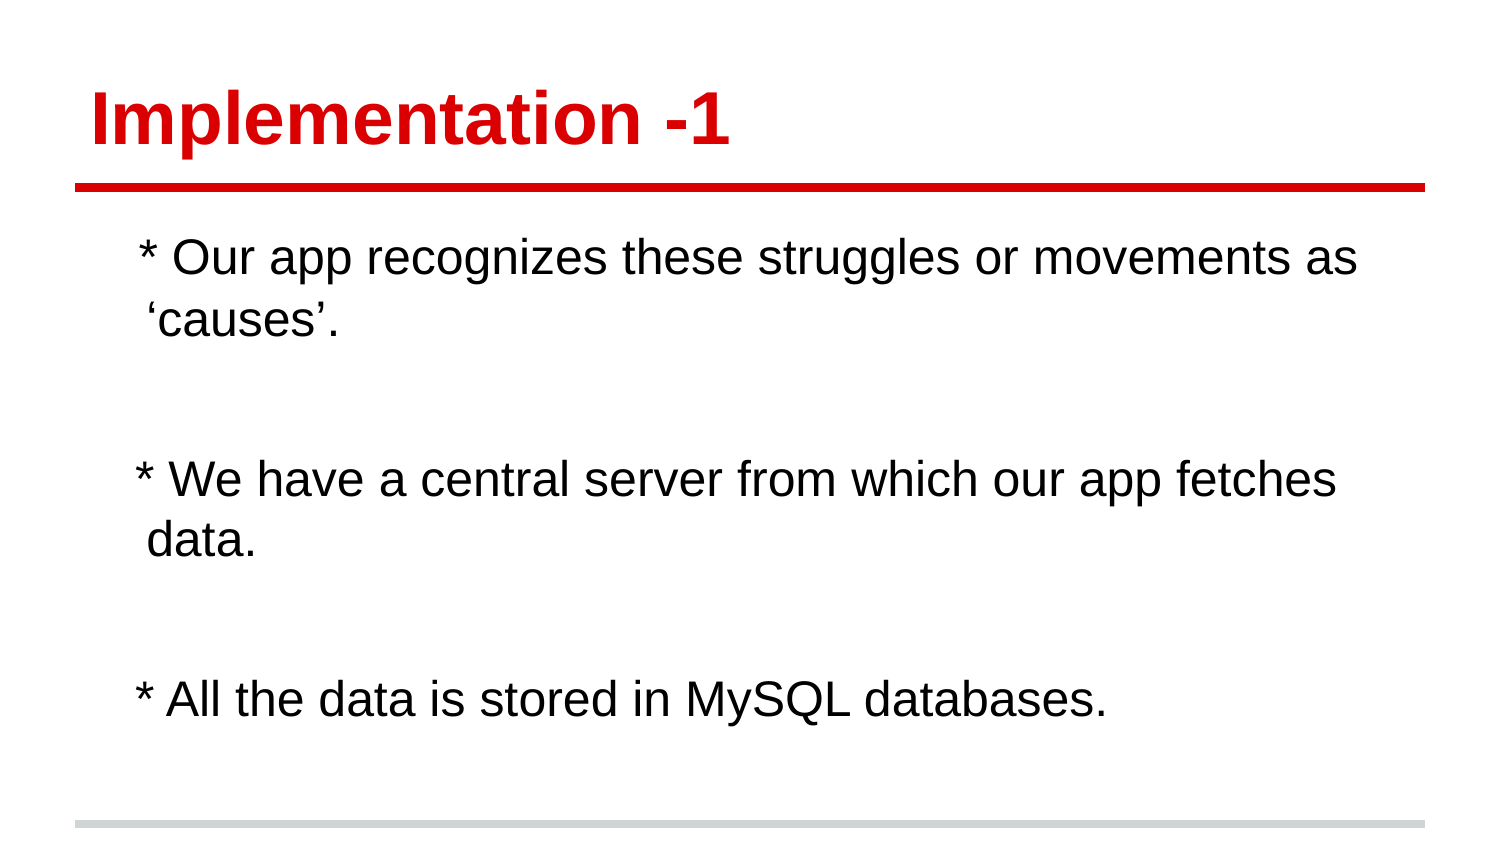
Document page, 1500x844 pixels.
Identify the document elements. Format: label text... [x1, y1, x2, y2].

title Implementation -1 [75, 33, 1425, 175]
list * Our app recognizes these struggles or movements as ‘causes’. * We have a central server from which our app fetches data. * All the data is stored in MySQL databases. [75, 196, 1425, 808]
